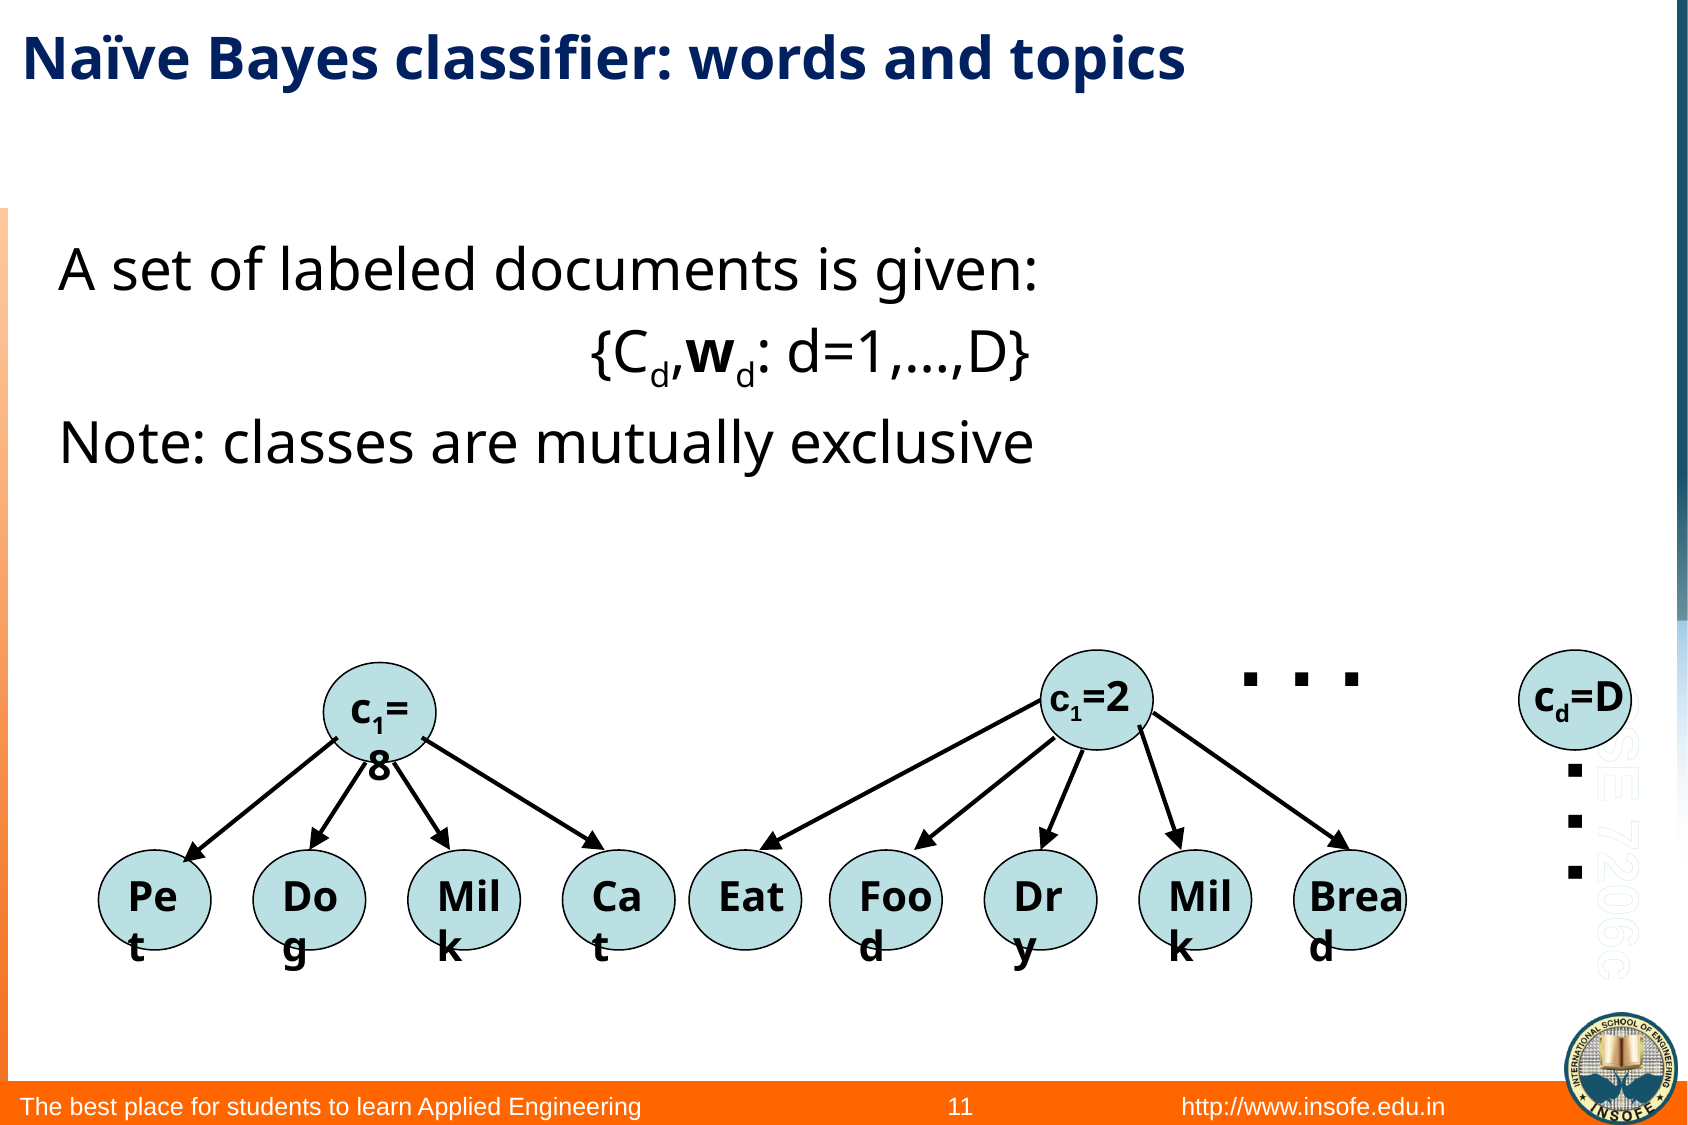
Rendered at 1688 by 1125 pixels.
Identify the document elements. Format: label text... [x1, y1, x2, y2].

title Naïve Bayes classifier: words and topics [6, 12, 1632, 100]
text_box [98, 662, 676, 951]
list A set of labeled documents is given: {Cd,wd: d=1,…,D} Note: classes are mutually exclusive [43, 224, 1563, 500]
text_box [688, 649, 1435, 951]
picture [0, 208, 8, 1081]
picture [1564, 1012, 1678, 1125]
picture [1677, 0, 1688, 866]
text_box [1223, 587, 1646, 901]
